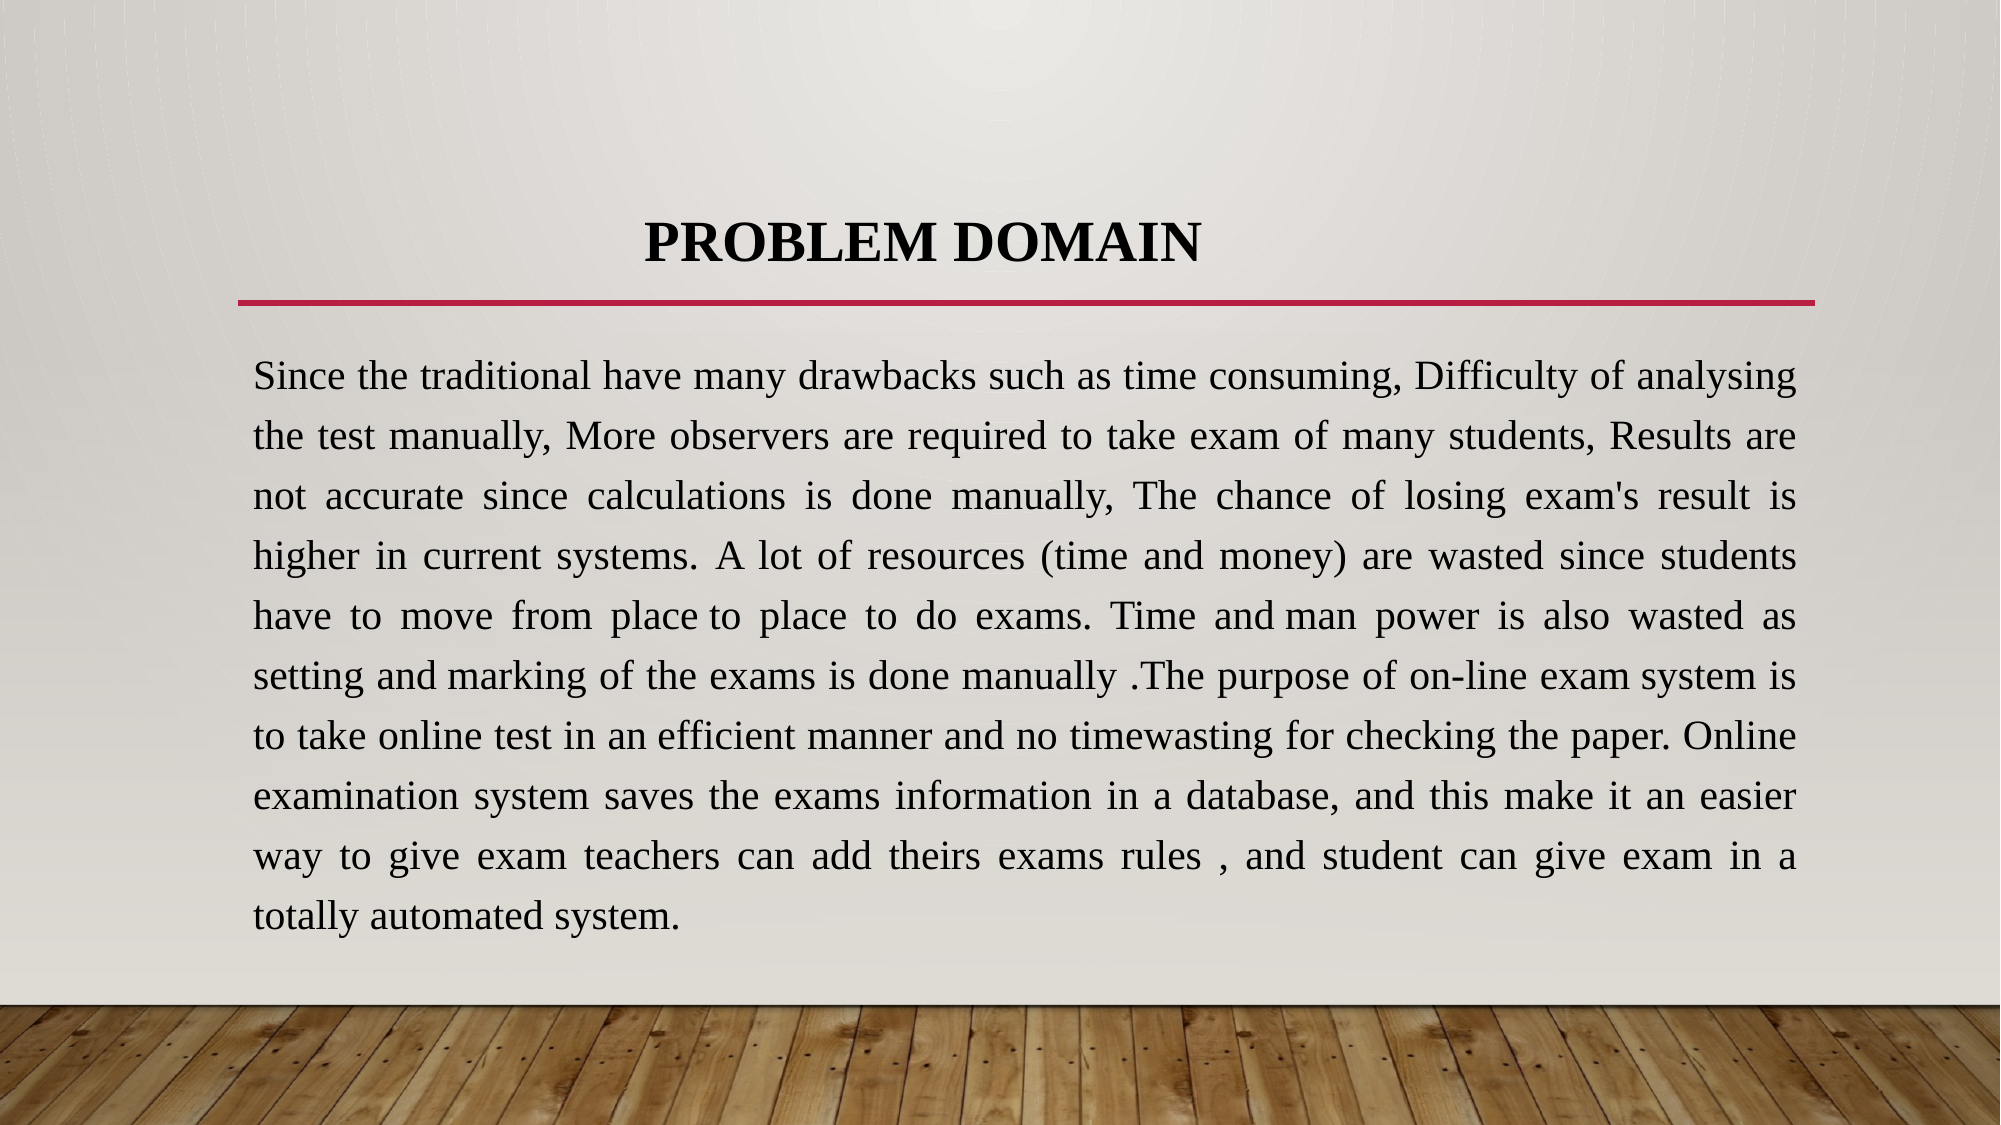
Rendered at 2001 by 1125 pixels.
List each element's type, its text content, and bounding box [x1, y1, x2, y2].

title Problem domain [238, 131, 1814, 305]
picture [0, 1005, 2000, 1125]
list Since the traditional have many drawbacks such as time consuming, Difficulty of analysing the test manually, More observers are required to take exam of many students, Results are not accurate since calculations is done manually, The chance of losing exam's result is higher in current systems. A lot of resources (time and money) are wasted since students have to move from place to place to do exams. Time and man power is also wasted as setting and marking of the exams is done manually .The purpose of on-line exam system is to take online test in an efficient manner and no timewasting for checking the paper. Online examination system saves the exams information in a database, and this make it an easier way to give exam teachers can add theirs exams rules , and student can give exam in a totally automated system. [238, 330, 1814, 1023]
